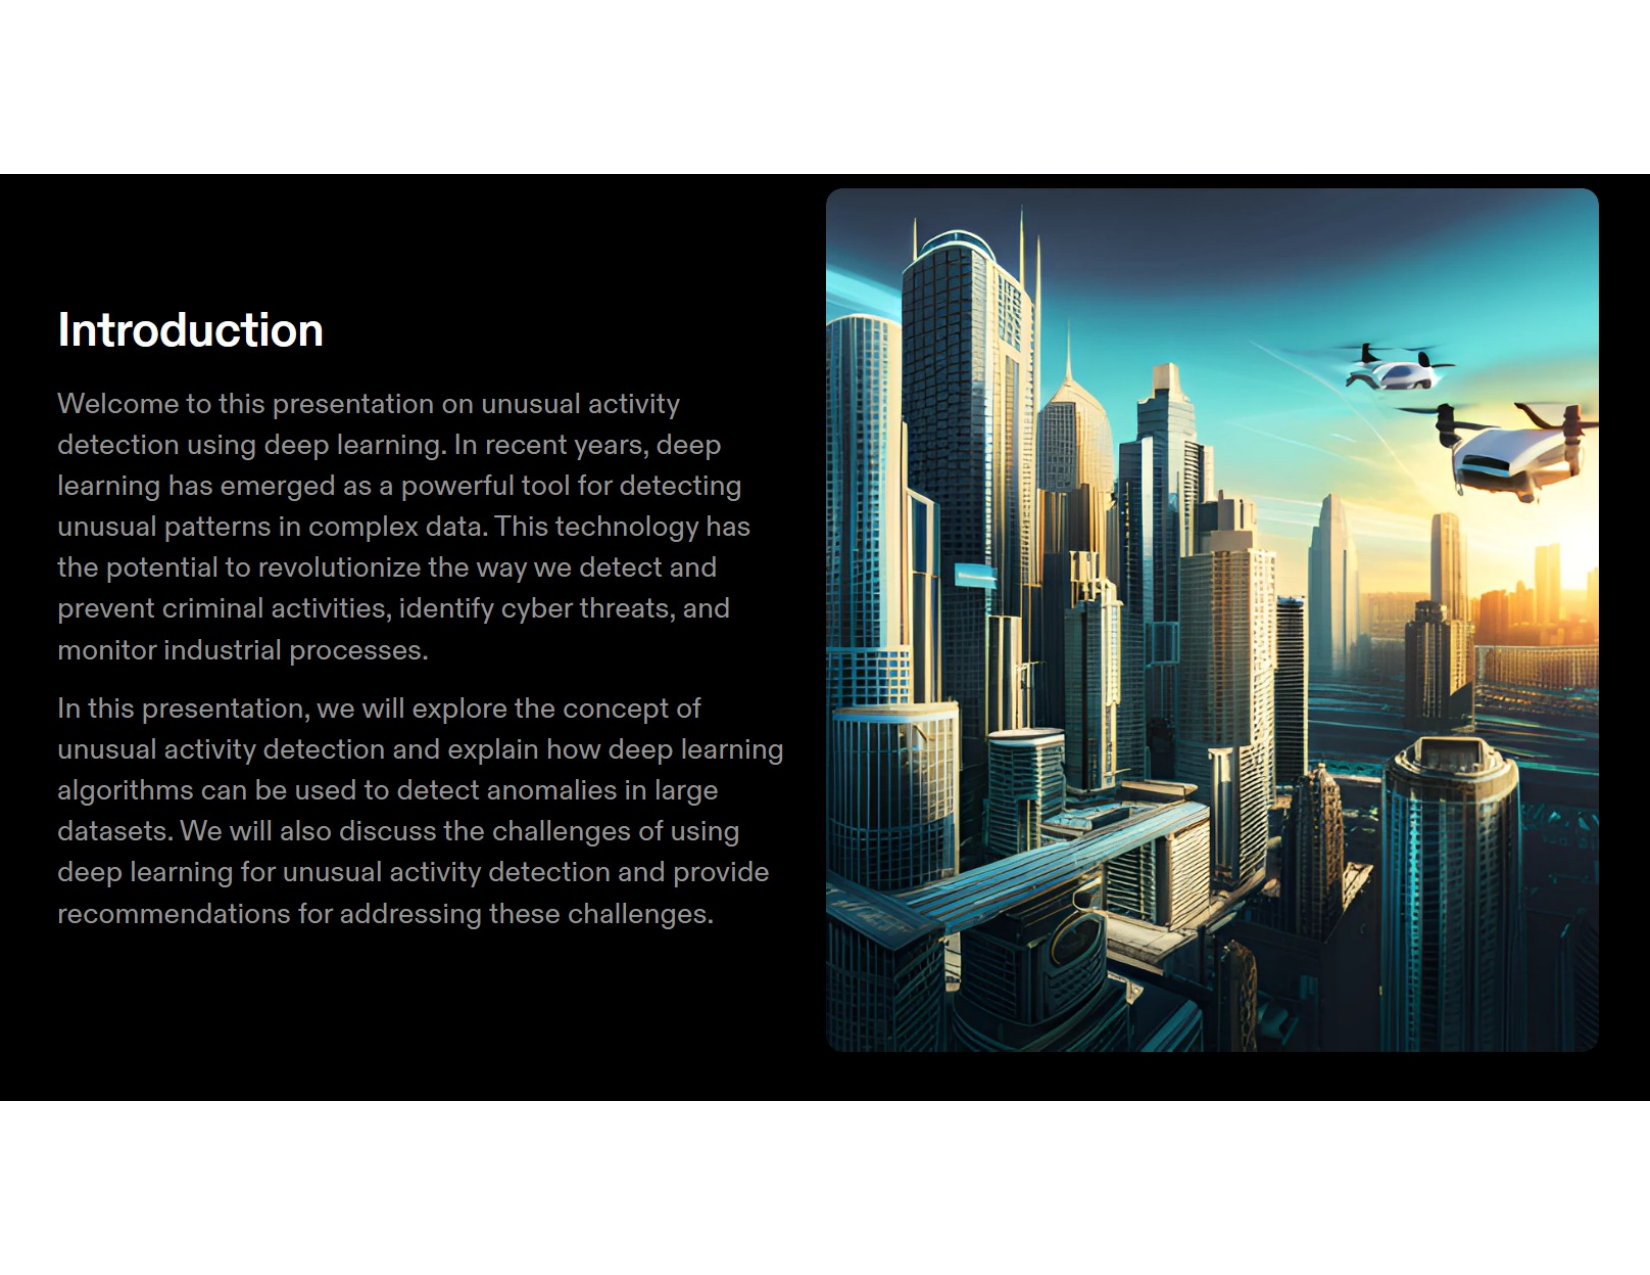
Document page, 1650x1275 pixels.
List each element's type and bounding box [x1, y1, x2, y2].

text_box [0, 174, 1650, 1101]
